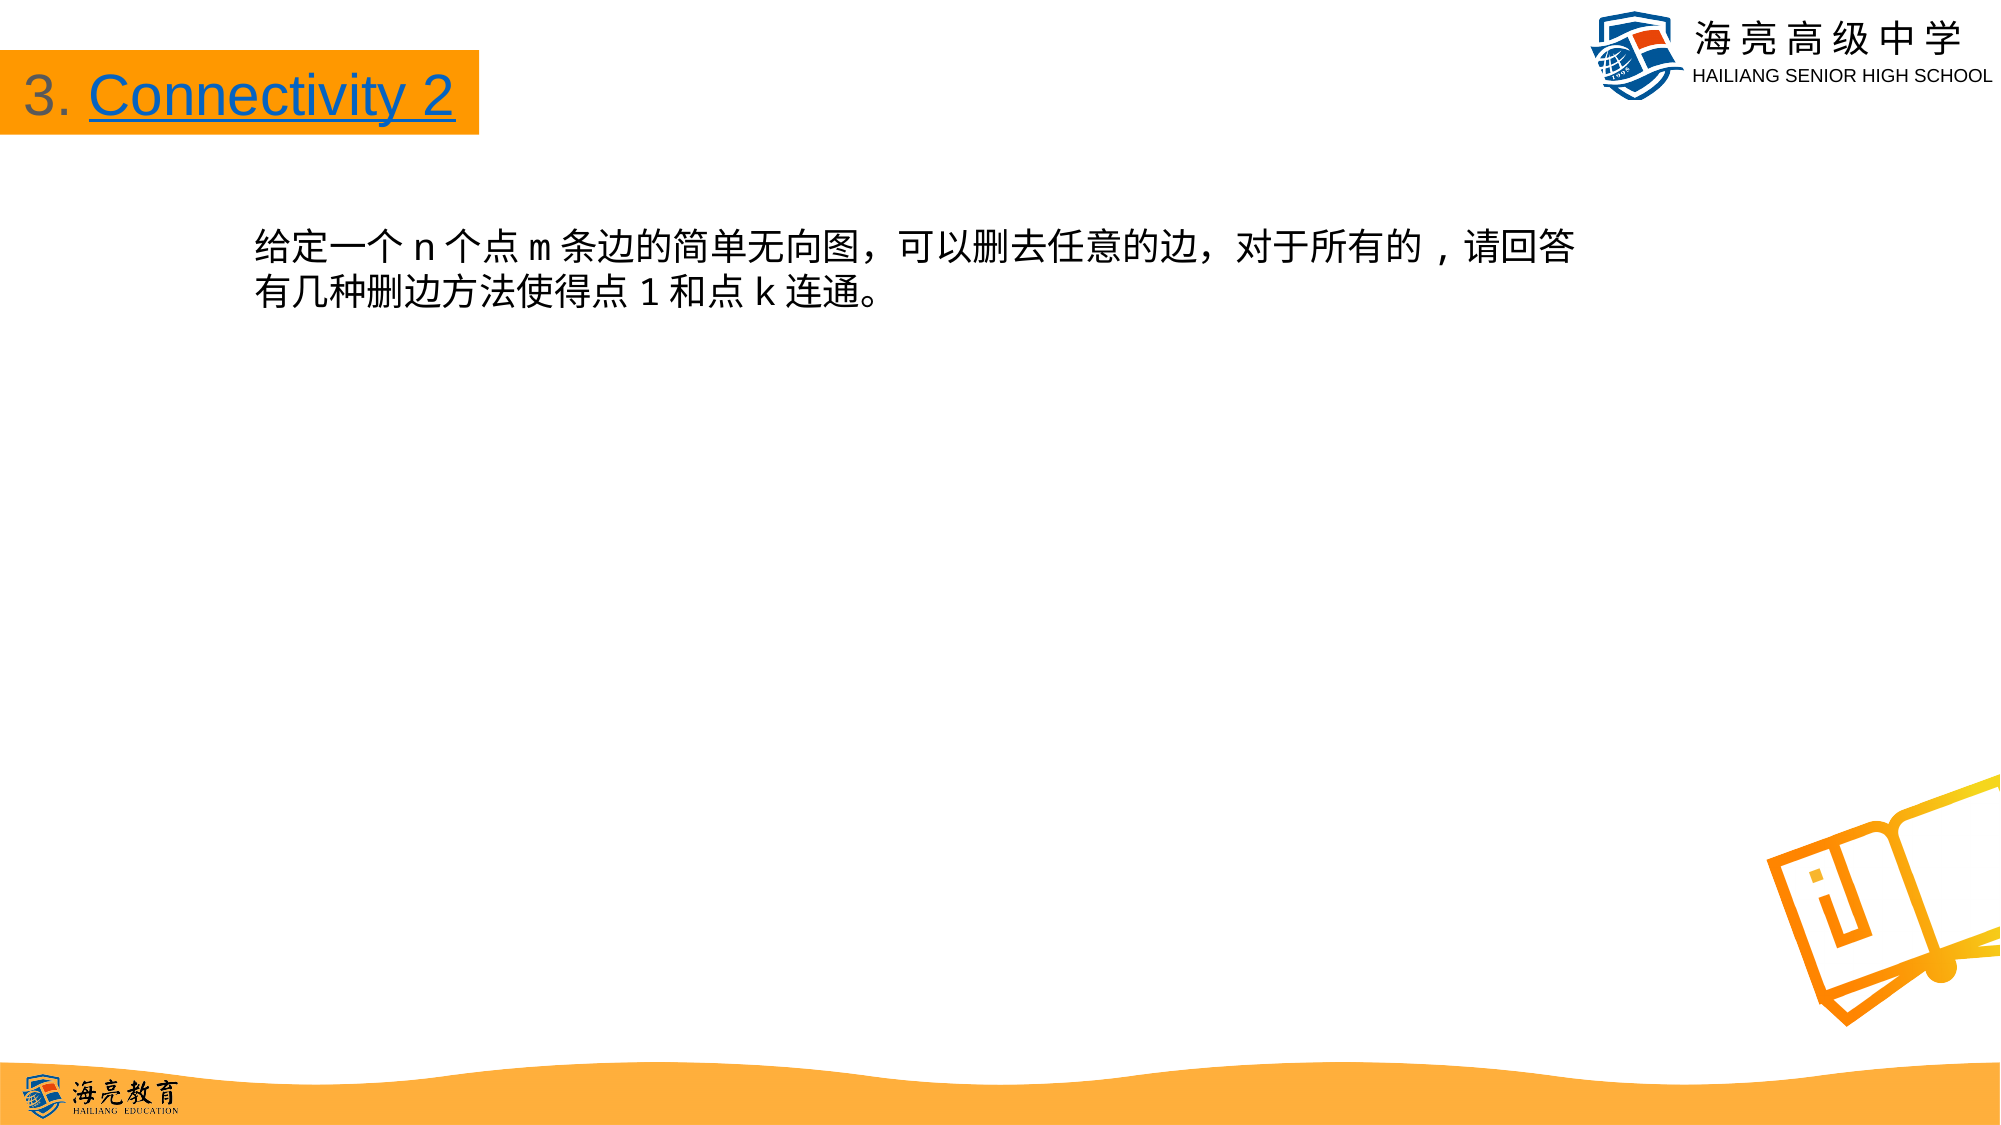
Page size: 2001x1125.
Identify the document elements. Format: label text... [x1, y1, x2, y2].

picture [0, 1062, 2000, 1125]
picture [1766, 772, 2000, 1027]
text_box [1590, 7, 2000, 100]
text_box 3. Connectivity 2 [0, 50, 480, 135]
